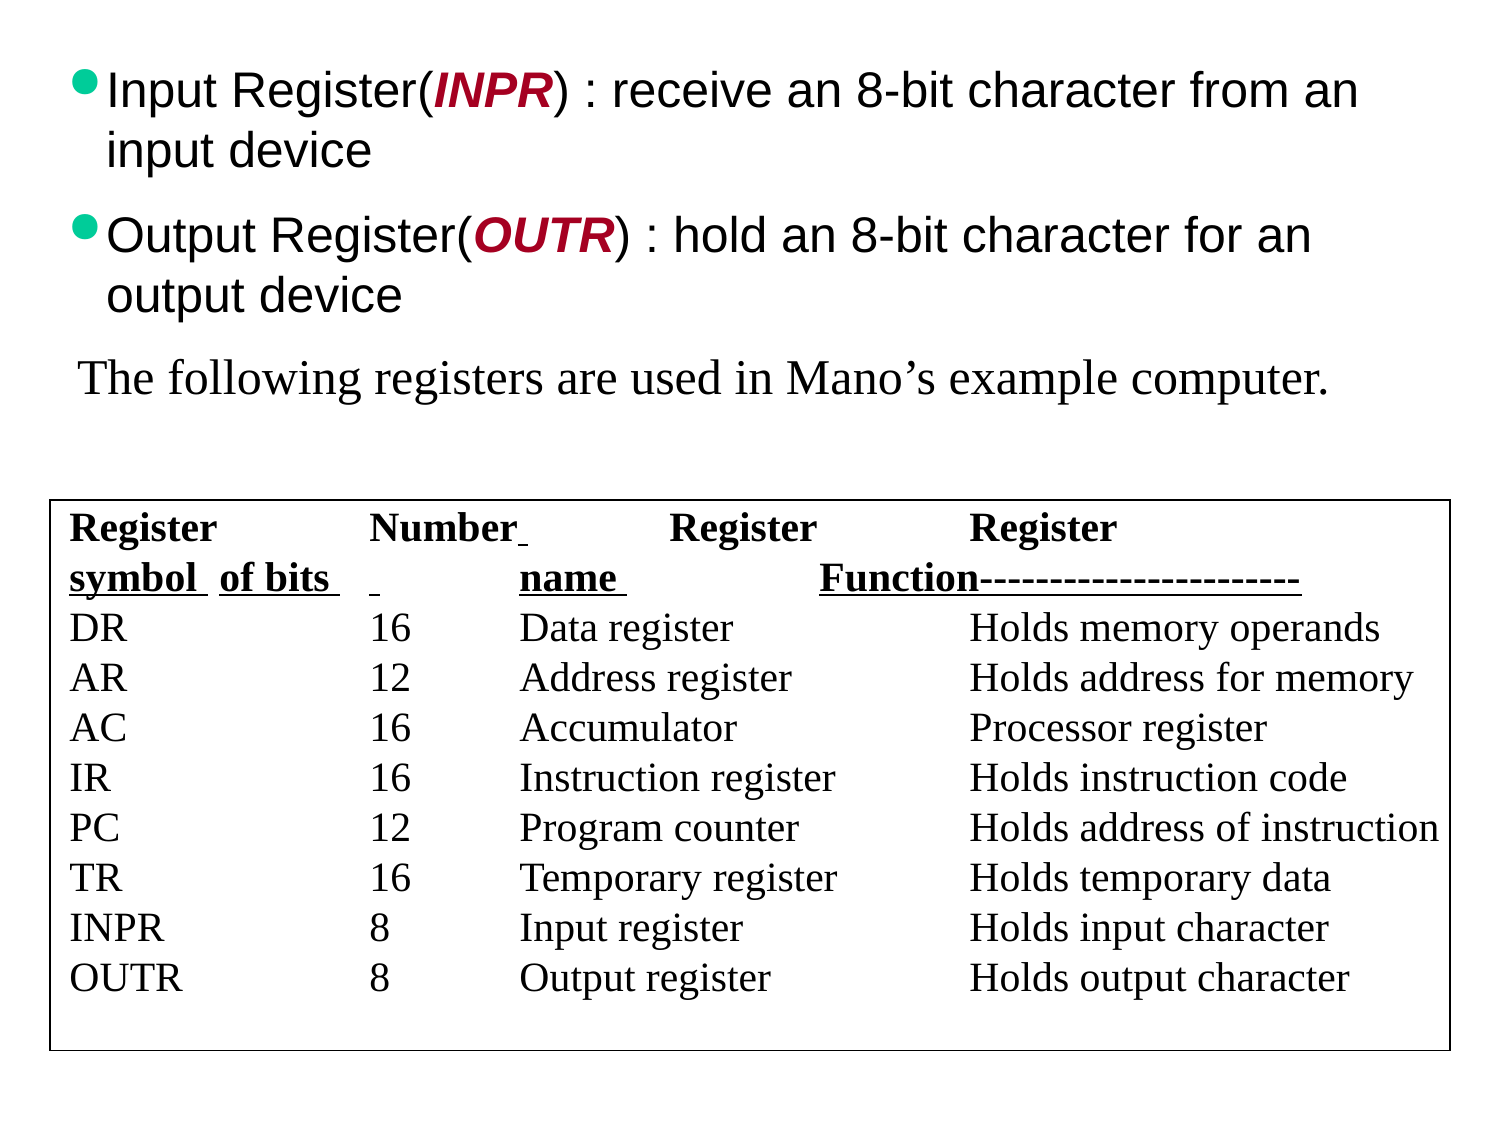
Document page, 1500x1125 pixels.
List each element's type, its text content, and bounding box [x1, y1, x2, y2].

text_box Register Number Register Register symbol of bits name Function----------------------- DR 16 Data register Holds memory operands AR 12 Address register Holds address for memory AC 16 Accumulator Processor register IR 16 Instruction register Holds instruction code PC 12 Program counter Holds address of instruction TR 16 Temporary register Holds temporary data INPR 8 Input register Holds input character OUTR 8 Output register Holds output character [50, 500, 1450, 1051]
text_box The following registers are used in Mano’s example computer. [62, 337, 1350, 413]
text_box Input Register(INPR) : receive an 8-bit character from an input device Output Register(OUTR) : hold an 8-bit character for an output device [24, 50, 1450, 330]
